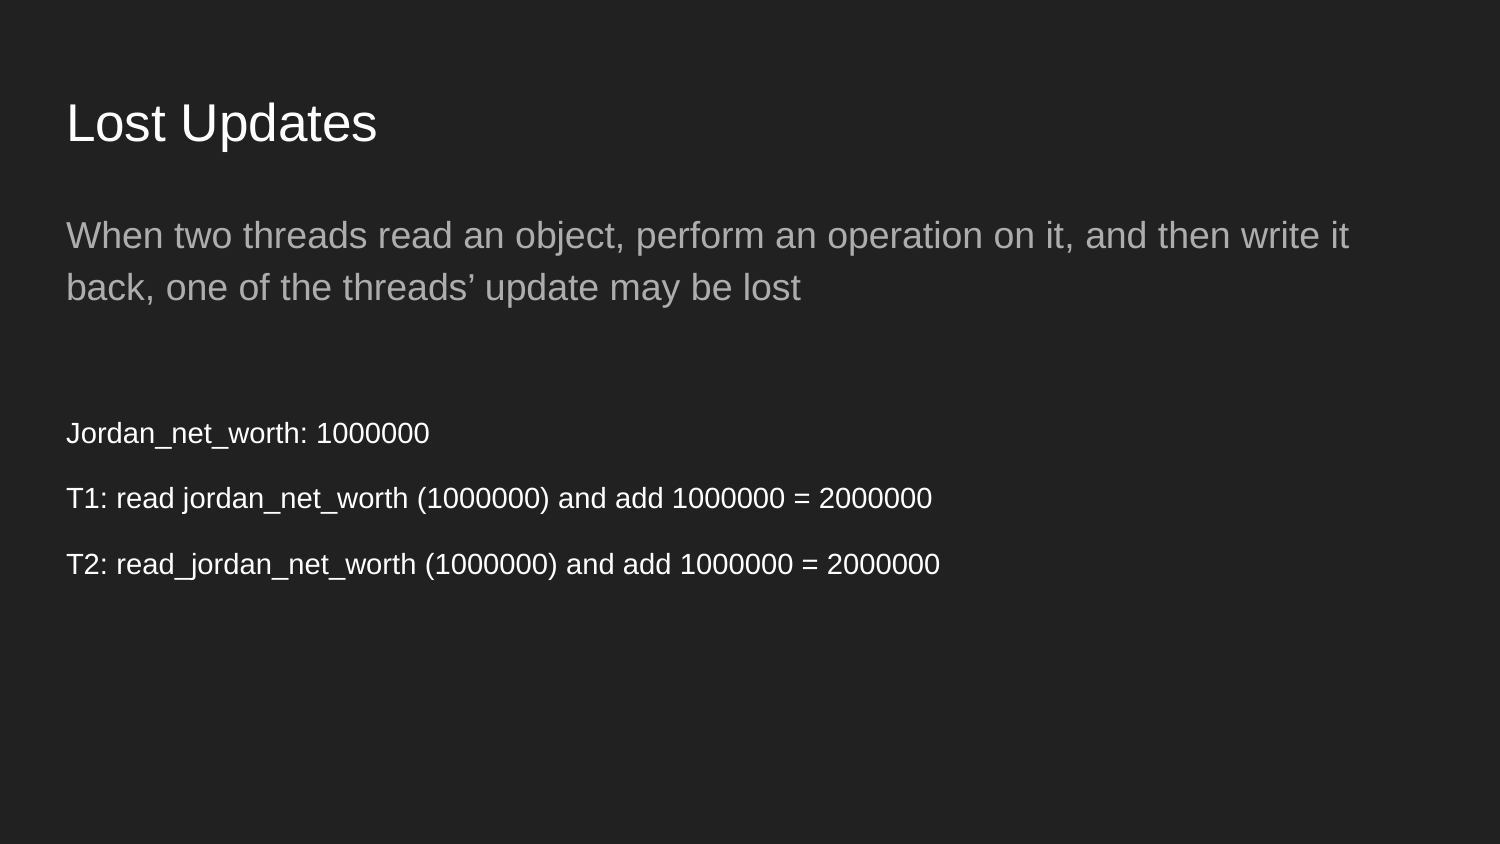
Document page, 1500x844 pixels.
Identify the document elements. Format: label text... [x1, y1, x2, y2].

title Lost Updates [51, 72, 1449, 167]
list When two threads read an object, perform an operation on it, and then write it back, one of the threads’ update may be lost Jordan_net_worth: 1000000 T1: read jordan_net_worth (1000000) and add 1000000 = 2000000 T2: read_jordan_net_worth (1000000) and add 1000000 = 2000000 [51, 189, 1449, 750]
